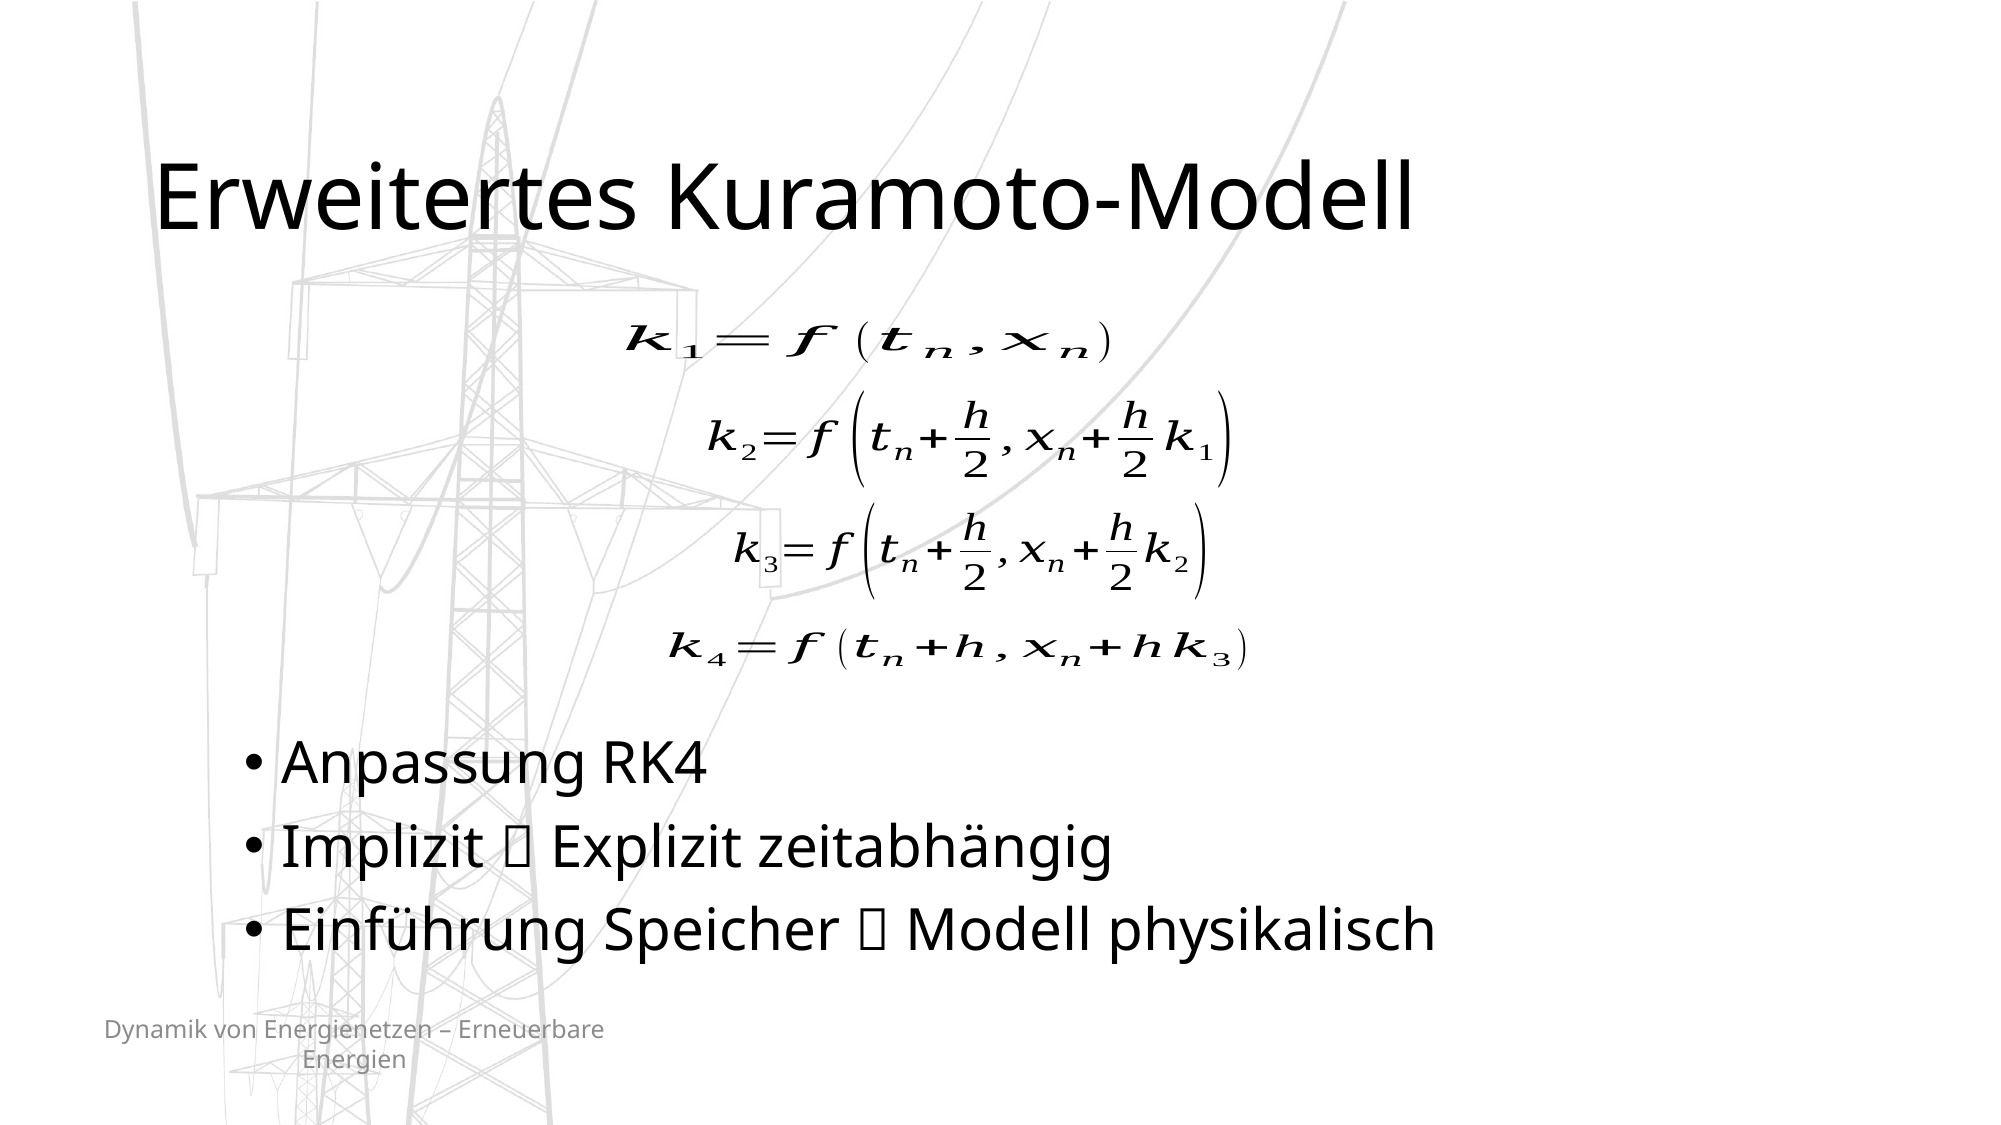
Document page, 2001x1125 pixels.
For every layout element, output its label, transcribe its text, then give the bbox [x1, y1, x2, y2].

title Erweitertes Kuramoto-Modell [137, 90, 1863, 309]
text_box Dynamik von Energienetzen – Erneuerbare Energien [39, 1013, 670, 1074]
list Anpassung RK4 Implizit  Explizit zeitabhängig Einführung Speicher  Modell physikalisch [228, 299, 1899, 1014]
